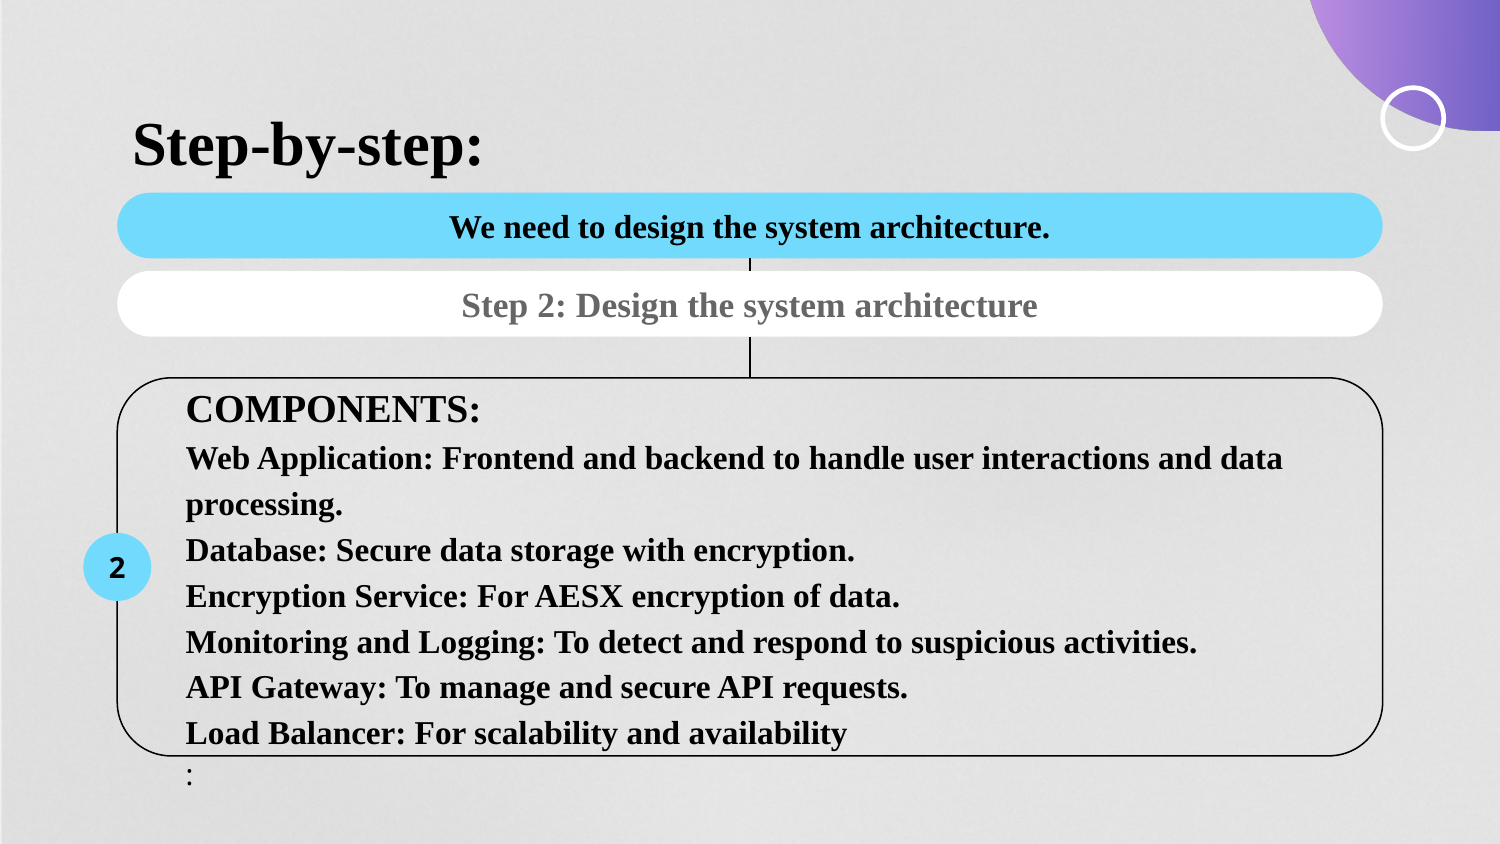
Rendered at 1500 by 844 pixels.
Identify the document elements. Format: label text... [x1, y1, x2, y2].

list COMPONENTS: Web Application: Frontend and backend to handle user interactions and data processing. Database: Secure data storage with encryption. Encryption Service: For AESX encryption of data. Monitoring and Logging: To detect and respond to suspicious activities. API Gateway: To manage and secure API requests. Load Balancer: For scalability and availability : [170, 414, 1330, 793]
picture [1304, 0, 1500, 131]
text_box Step 2: Design the system architecture [117, 270, 1383, 337]
title Step-by-step: [117, 87, 1383, 193]
text_box 2 [83, 532, 152, 601]
text_box [117, 377, 1383, 756]
text_box We need to design the system architecture. [117, 192, 1383, 259]
picture [1386, 91, 1441, 131]
